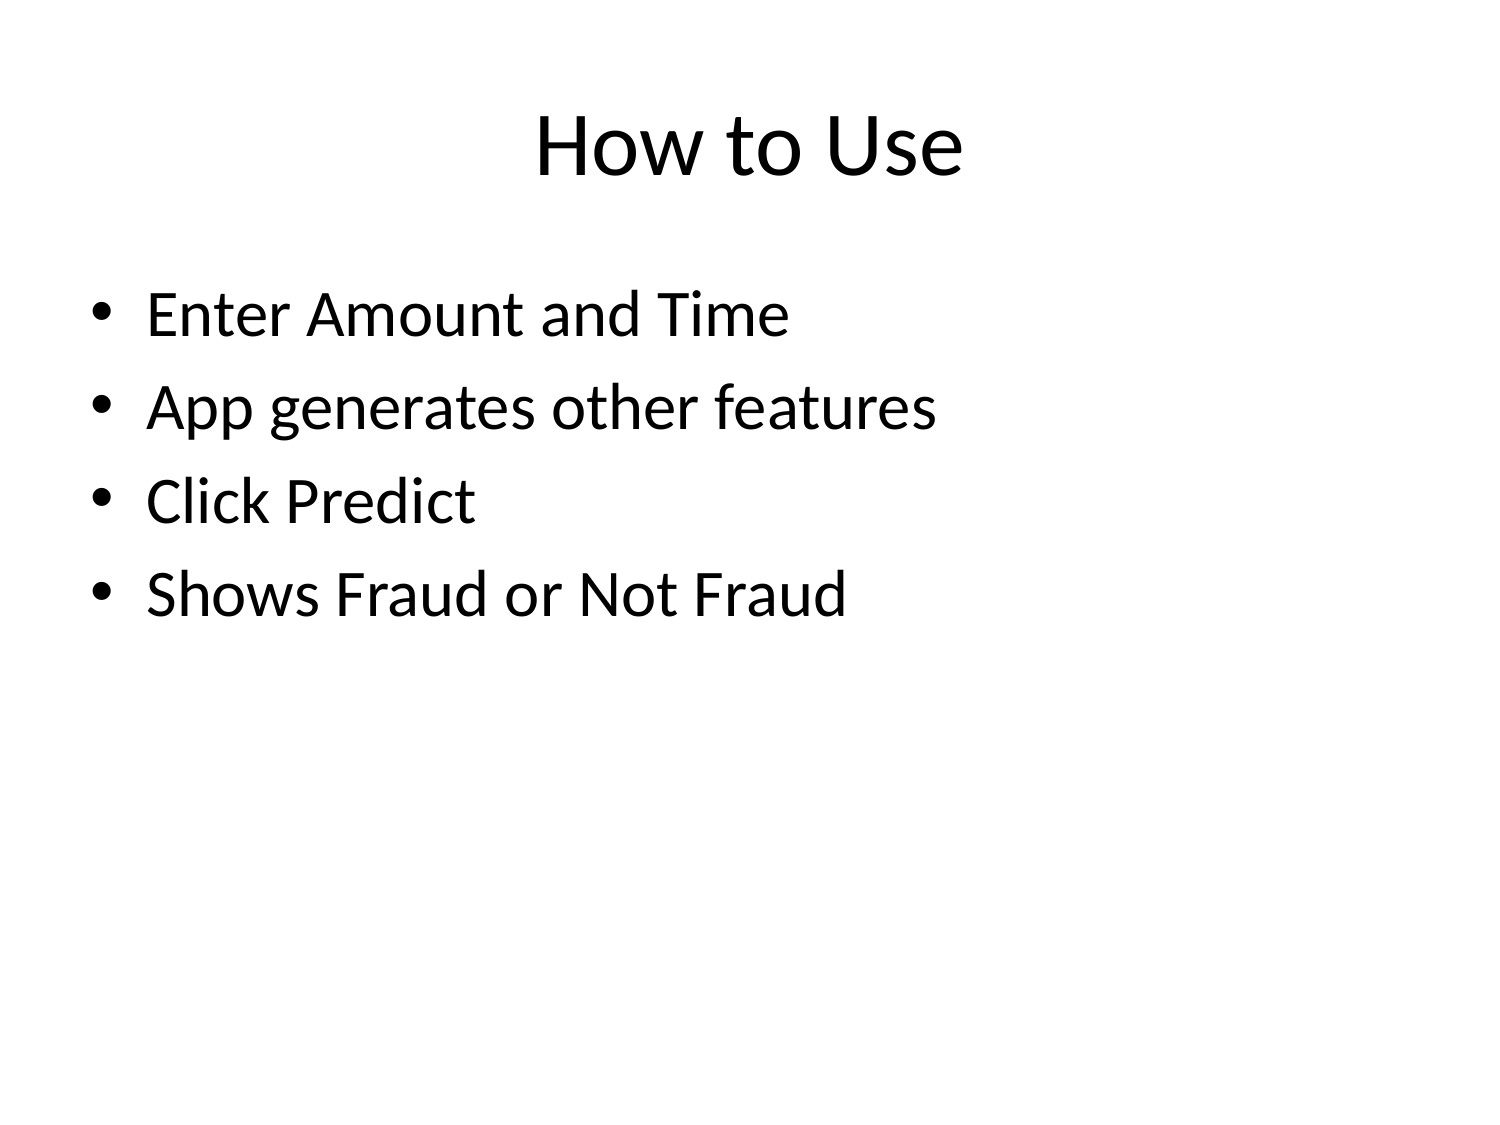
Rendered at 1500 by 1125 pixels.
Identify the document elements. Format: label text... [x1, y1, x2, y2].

list Enter Amount and Time App generates other features Click Predict Shows Fraud or Not Fraud [75, 262, 1425, 1005]
title How to Use [75, 45, 1425, 233]
